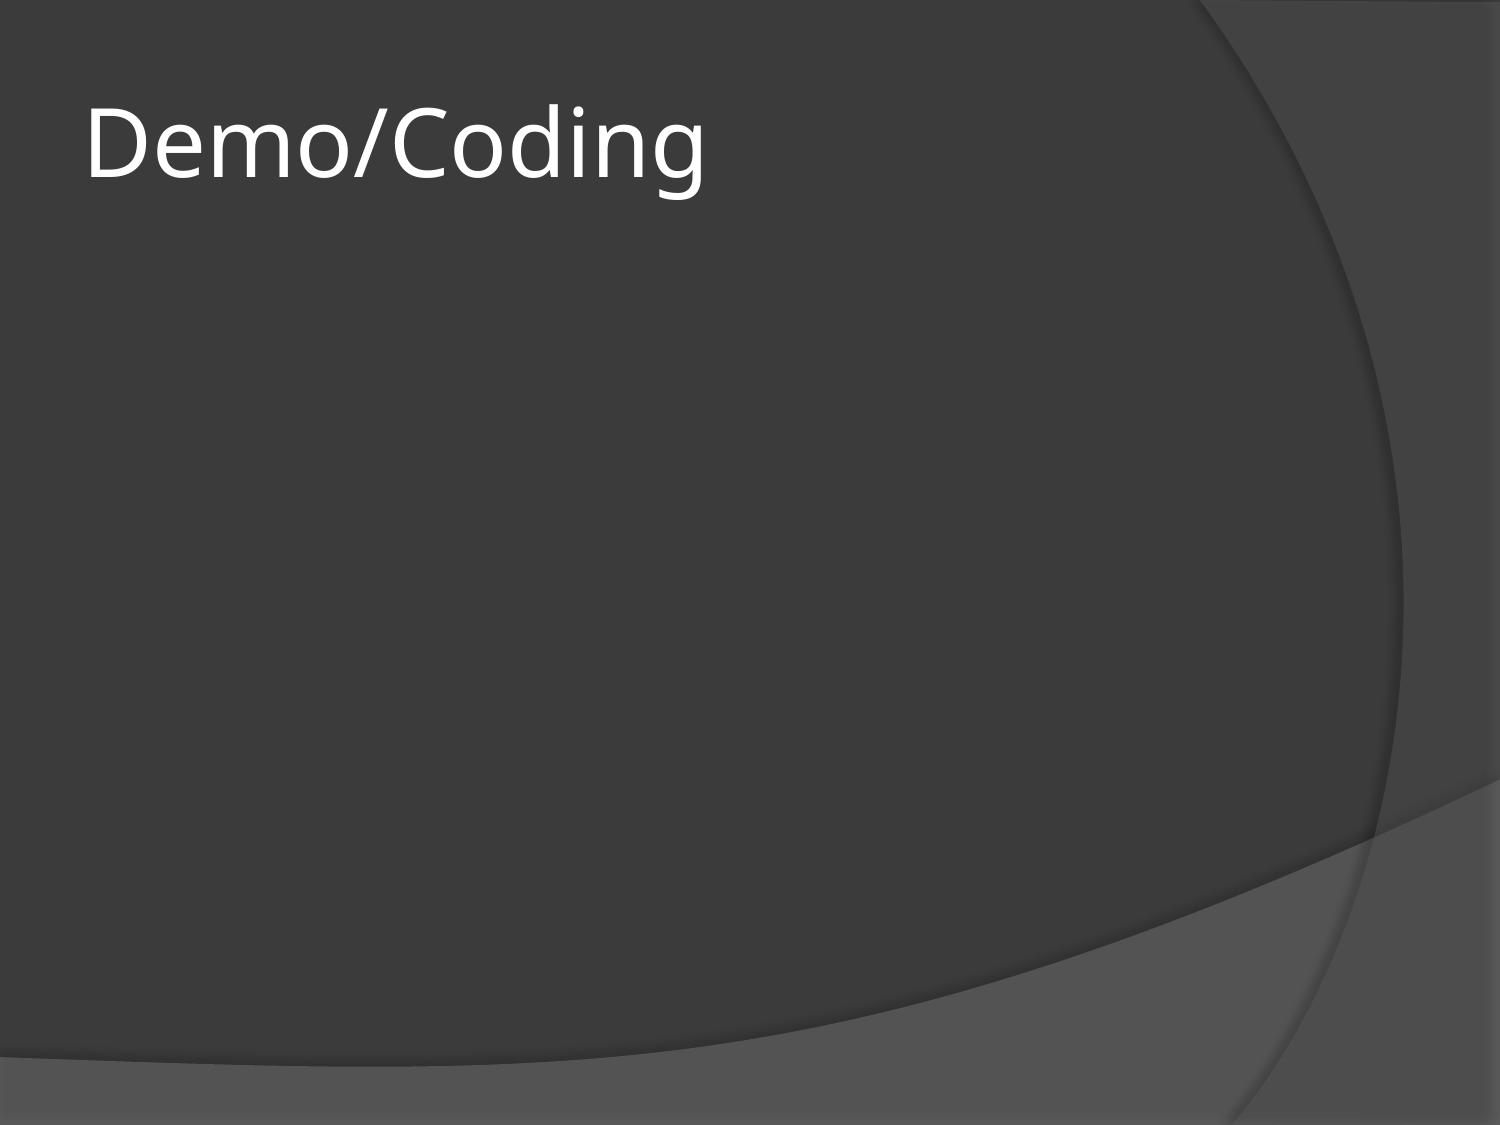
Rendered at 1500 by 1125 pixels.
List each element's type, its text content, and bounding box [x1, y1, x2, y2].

title Demo/Coding [75, 45, 1300, 233]
